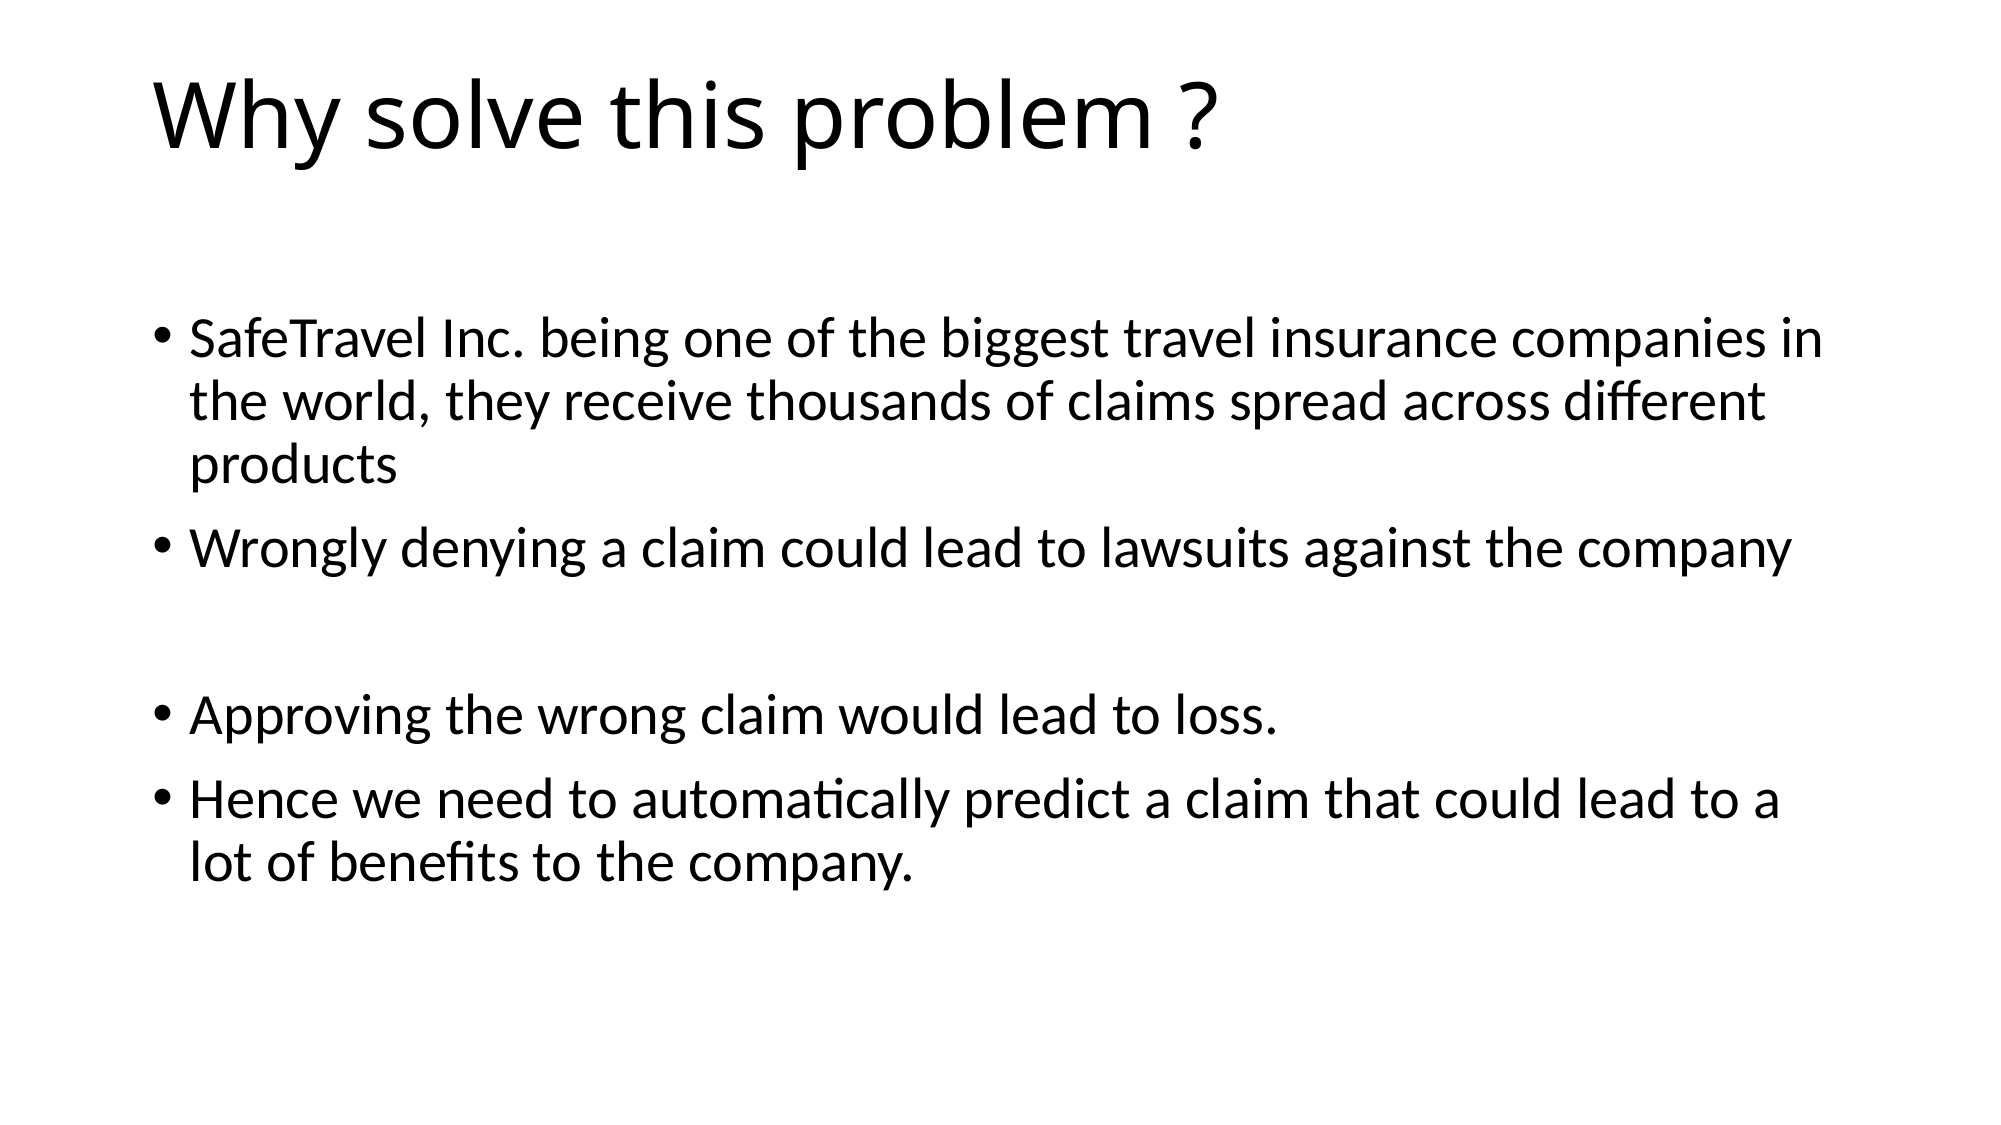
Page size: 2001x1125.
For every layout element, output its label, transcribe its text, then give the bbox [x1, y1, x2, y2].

list SafeTravel Inc. being one of the biggest travel insurance companies in the world, they receive thousands of claims spread across different products Wrongly denying a claim could lead to lawsuits against the company Approving the wrong claim would lead to loss. Hence we need to automatically predict a claim that could lead to a lot of benefits to the company. [137, 299, 1863, 1014]
title Why solve this problem ? [137, 59, 1863, 278]
